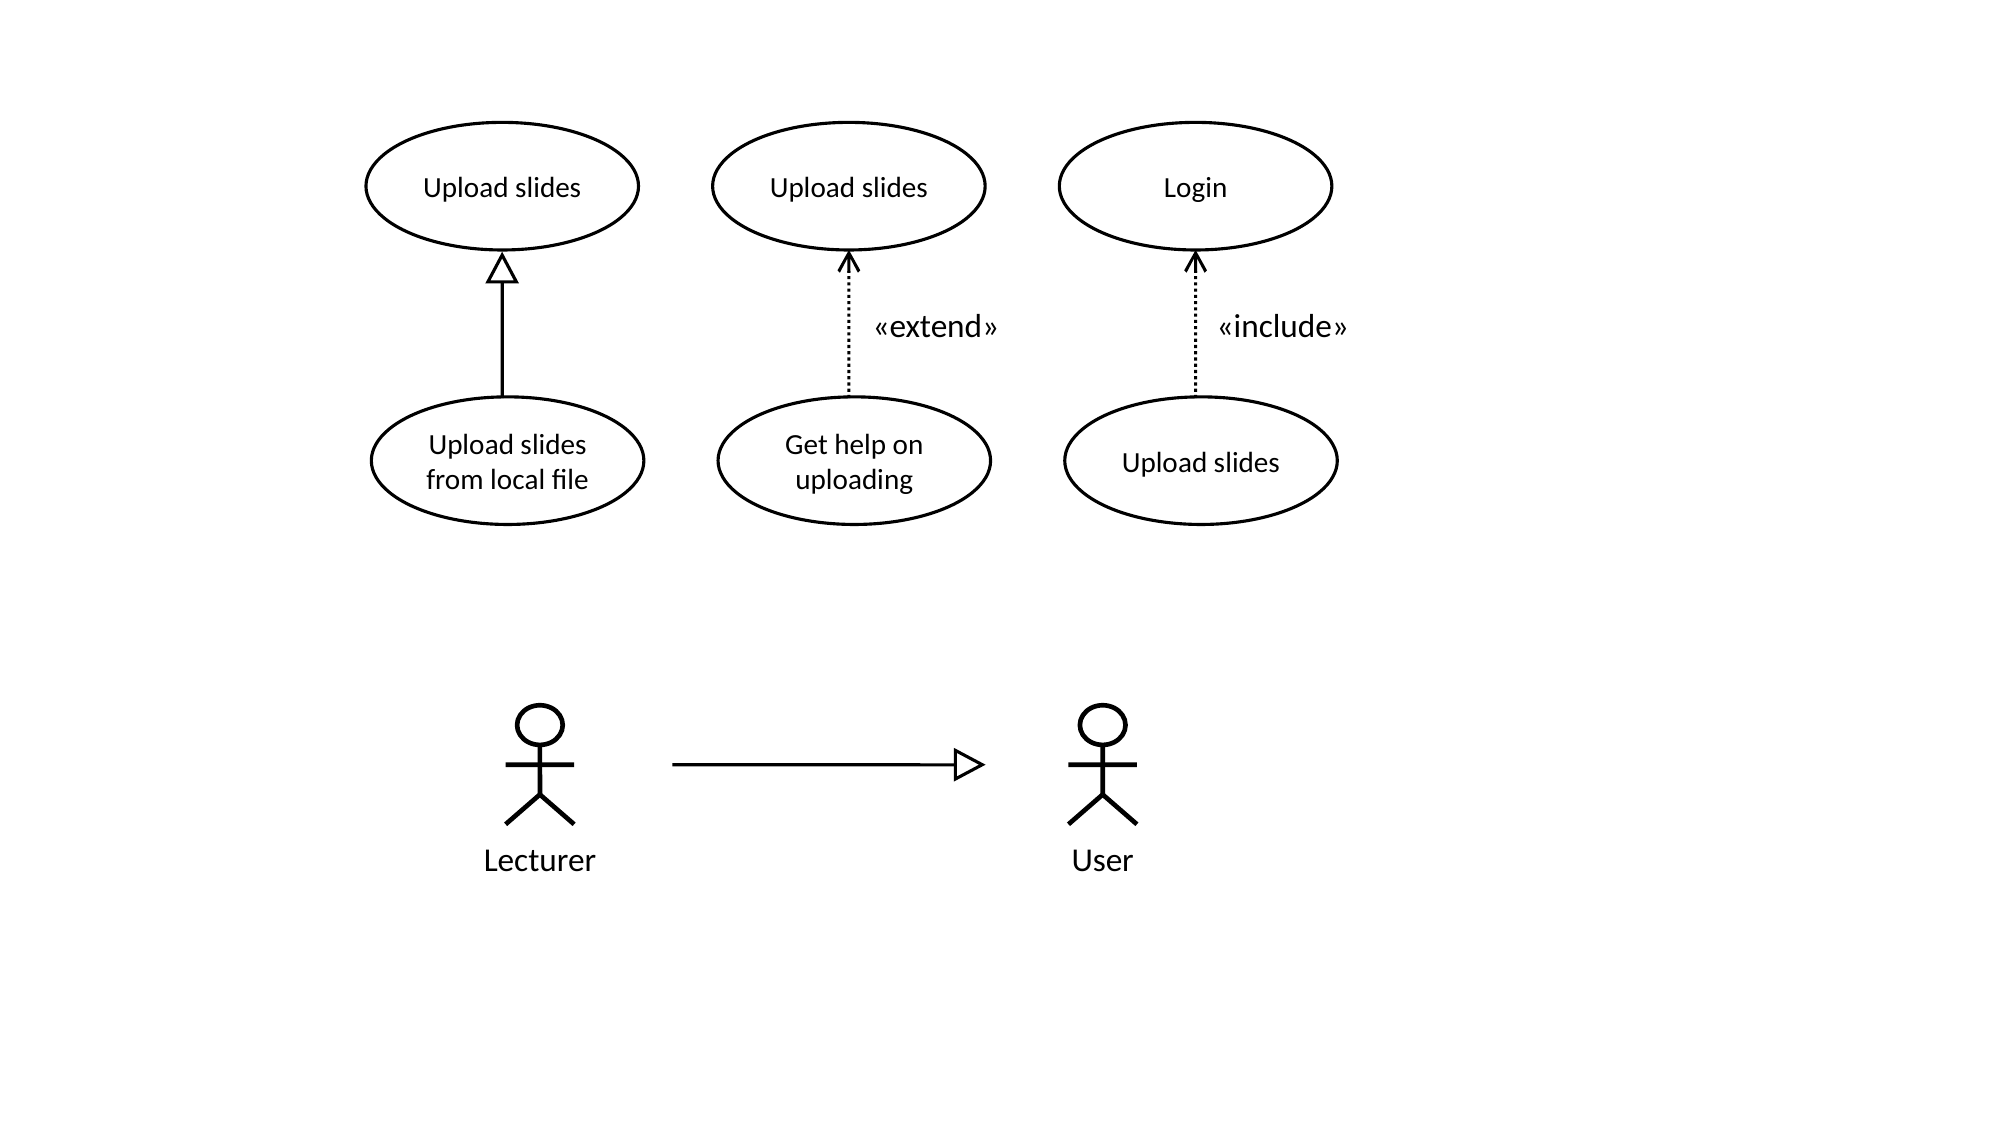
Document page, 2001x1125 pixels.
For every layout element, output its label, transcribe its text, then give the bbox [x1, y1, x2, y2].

text_box Login [1058, 121, 1333, 252]
text_box Upload slides from local file [370, 395, 645, 526]
text_box Upload slides [364, 121, 640, 252]
text_box «include» [1180, 296, 1386, 352]
text_box Lecturer [437, 830, 643, 886]
text_box Get help on uploading [717, 395, 992, 526]
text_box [505, 705, 575, 825]
text_box Upload slides [1063, 395, 1339, 526]
text_box User [999, 830, 1206, 886]
text_box [1184, 249, 1207, 274]
text_box [486, 252, 519, 283]
text_box «extend» [833, 296, 1039, 352]
text_box Upload slides [711, 121, 987, 252]
text_box [954, 748, 985, 781]
text_box [837, 249, 861, 274]
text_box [1068, 705, 1137, 825]
